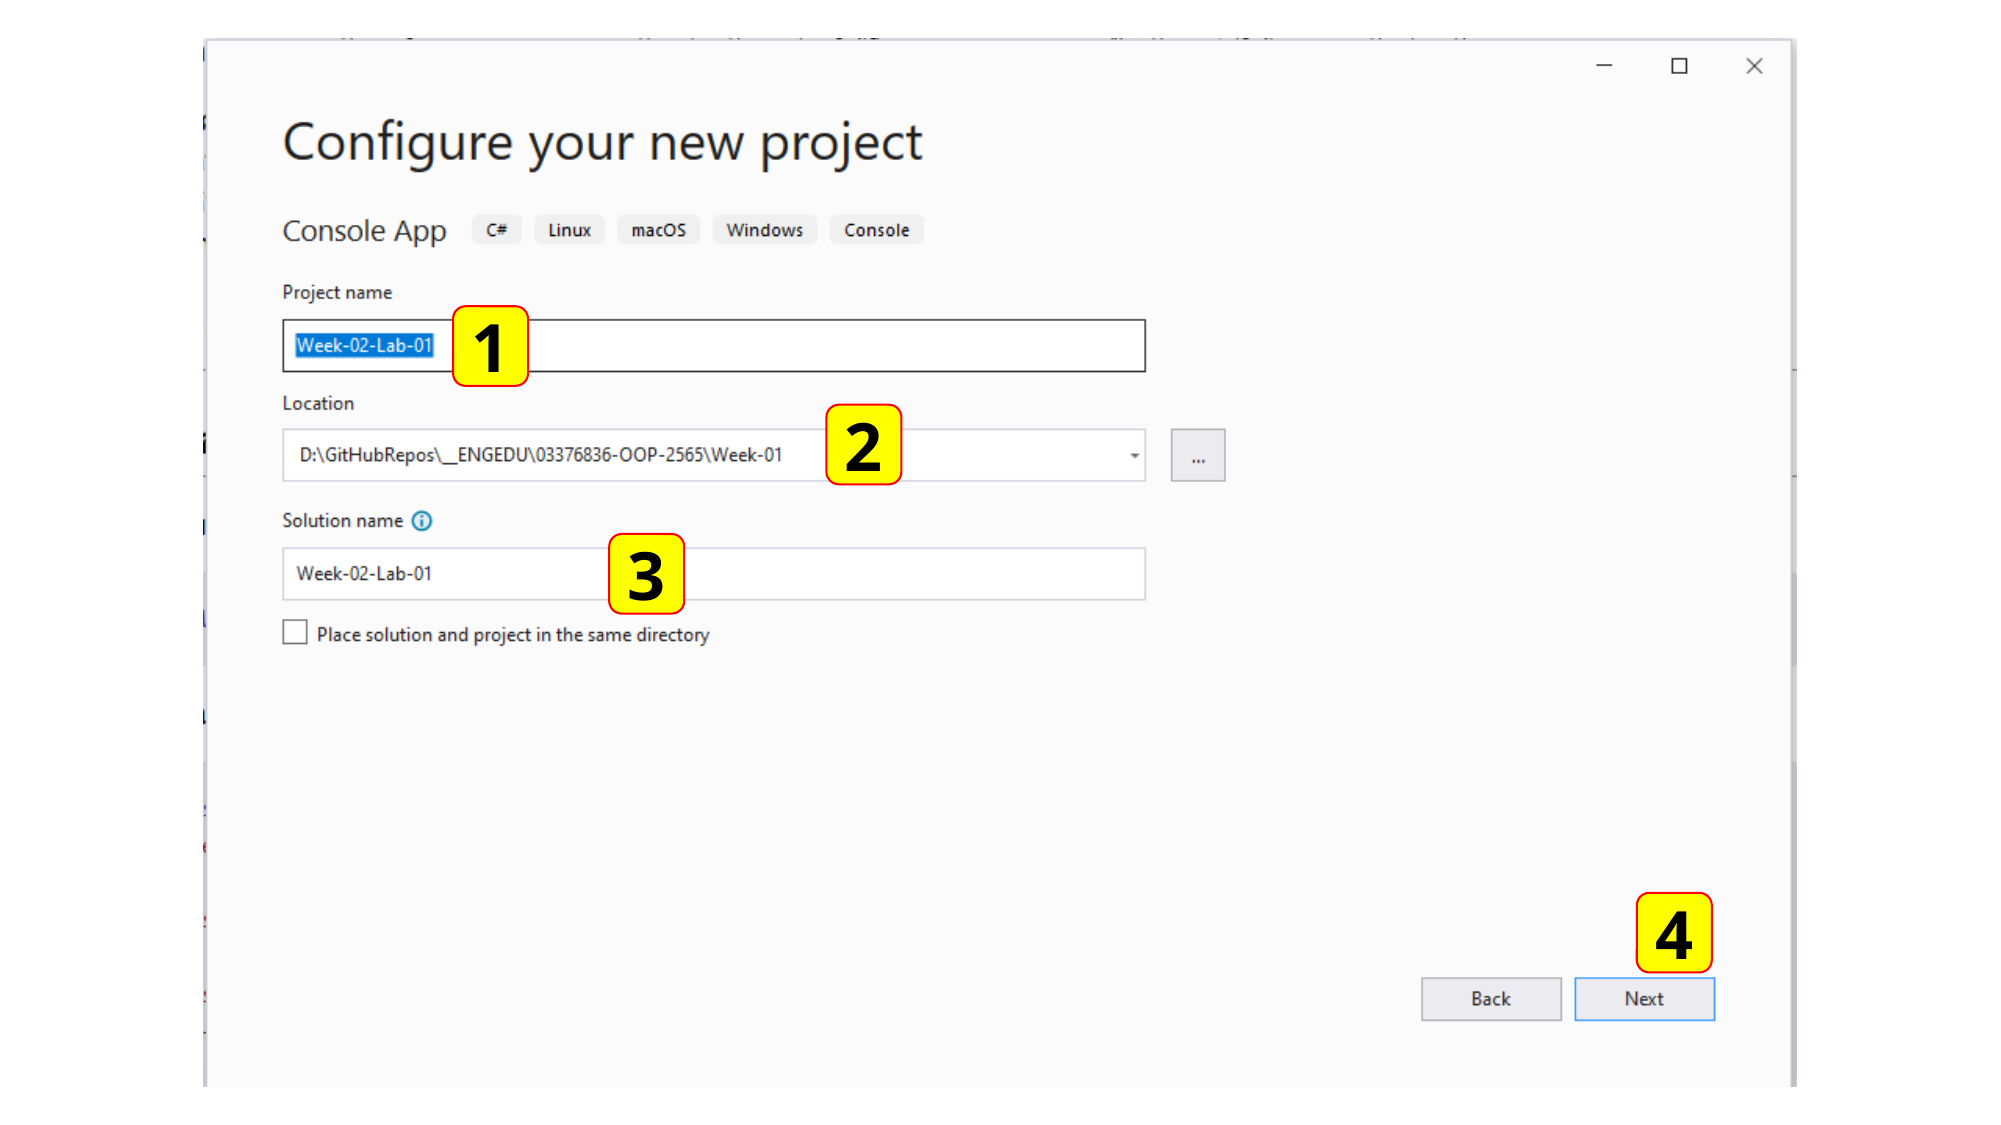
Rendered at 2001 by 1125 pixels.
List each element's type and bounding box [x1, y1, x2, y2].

picture [203, 38, 1797, 1087]
